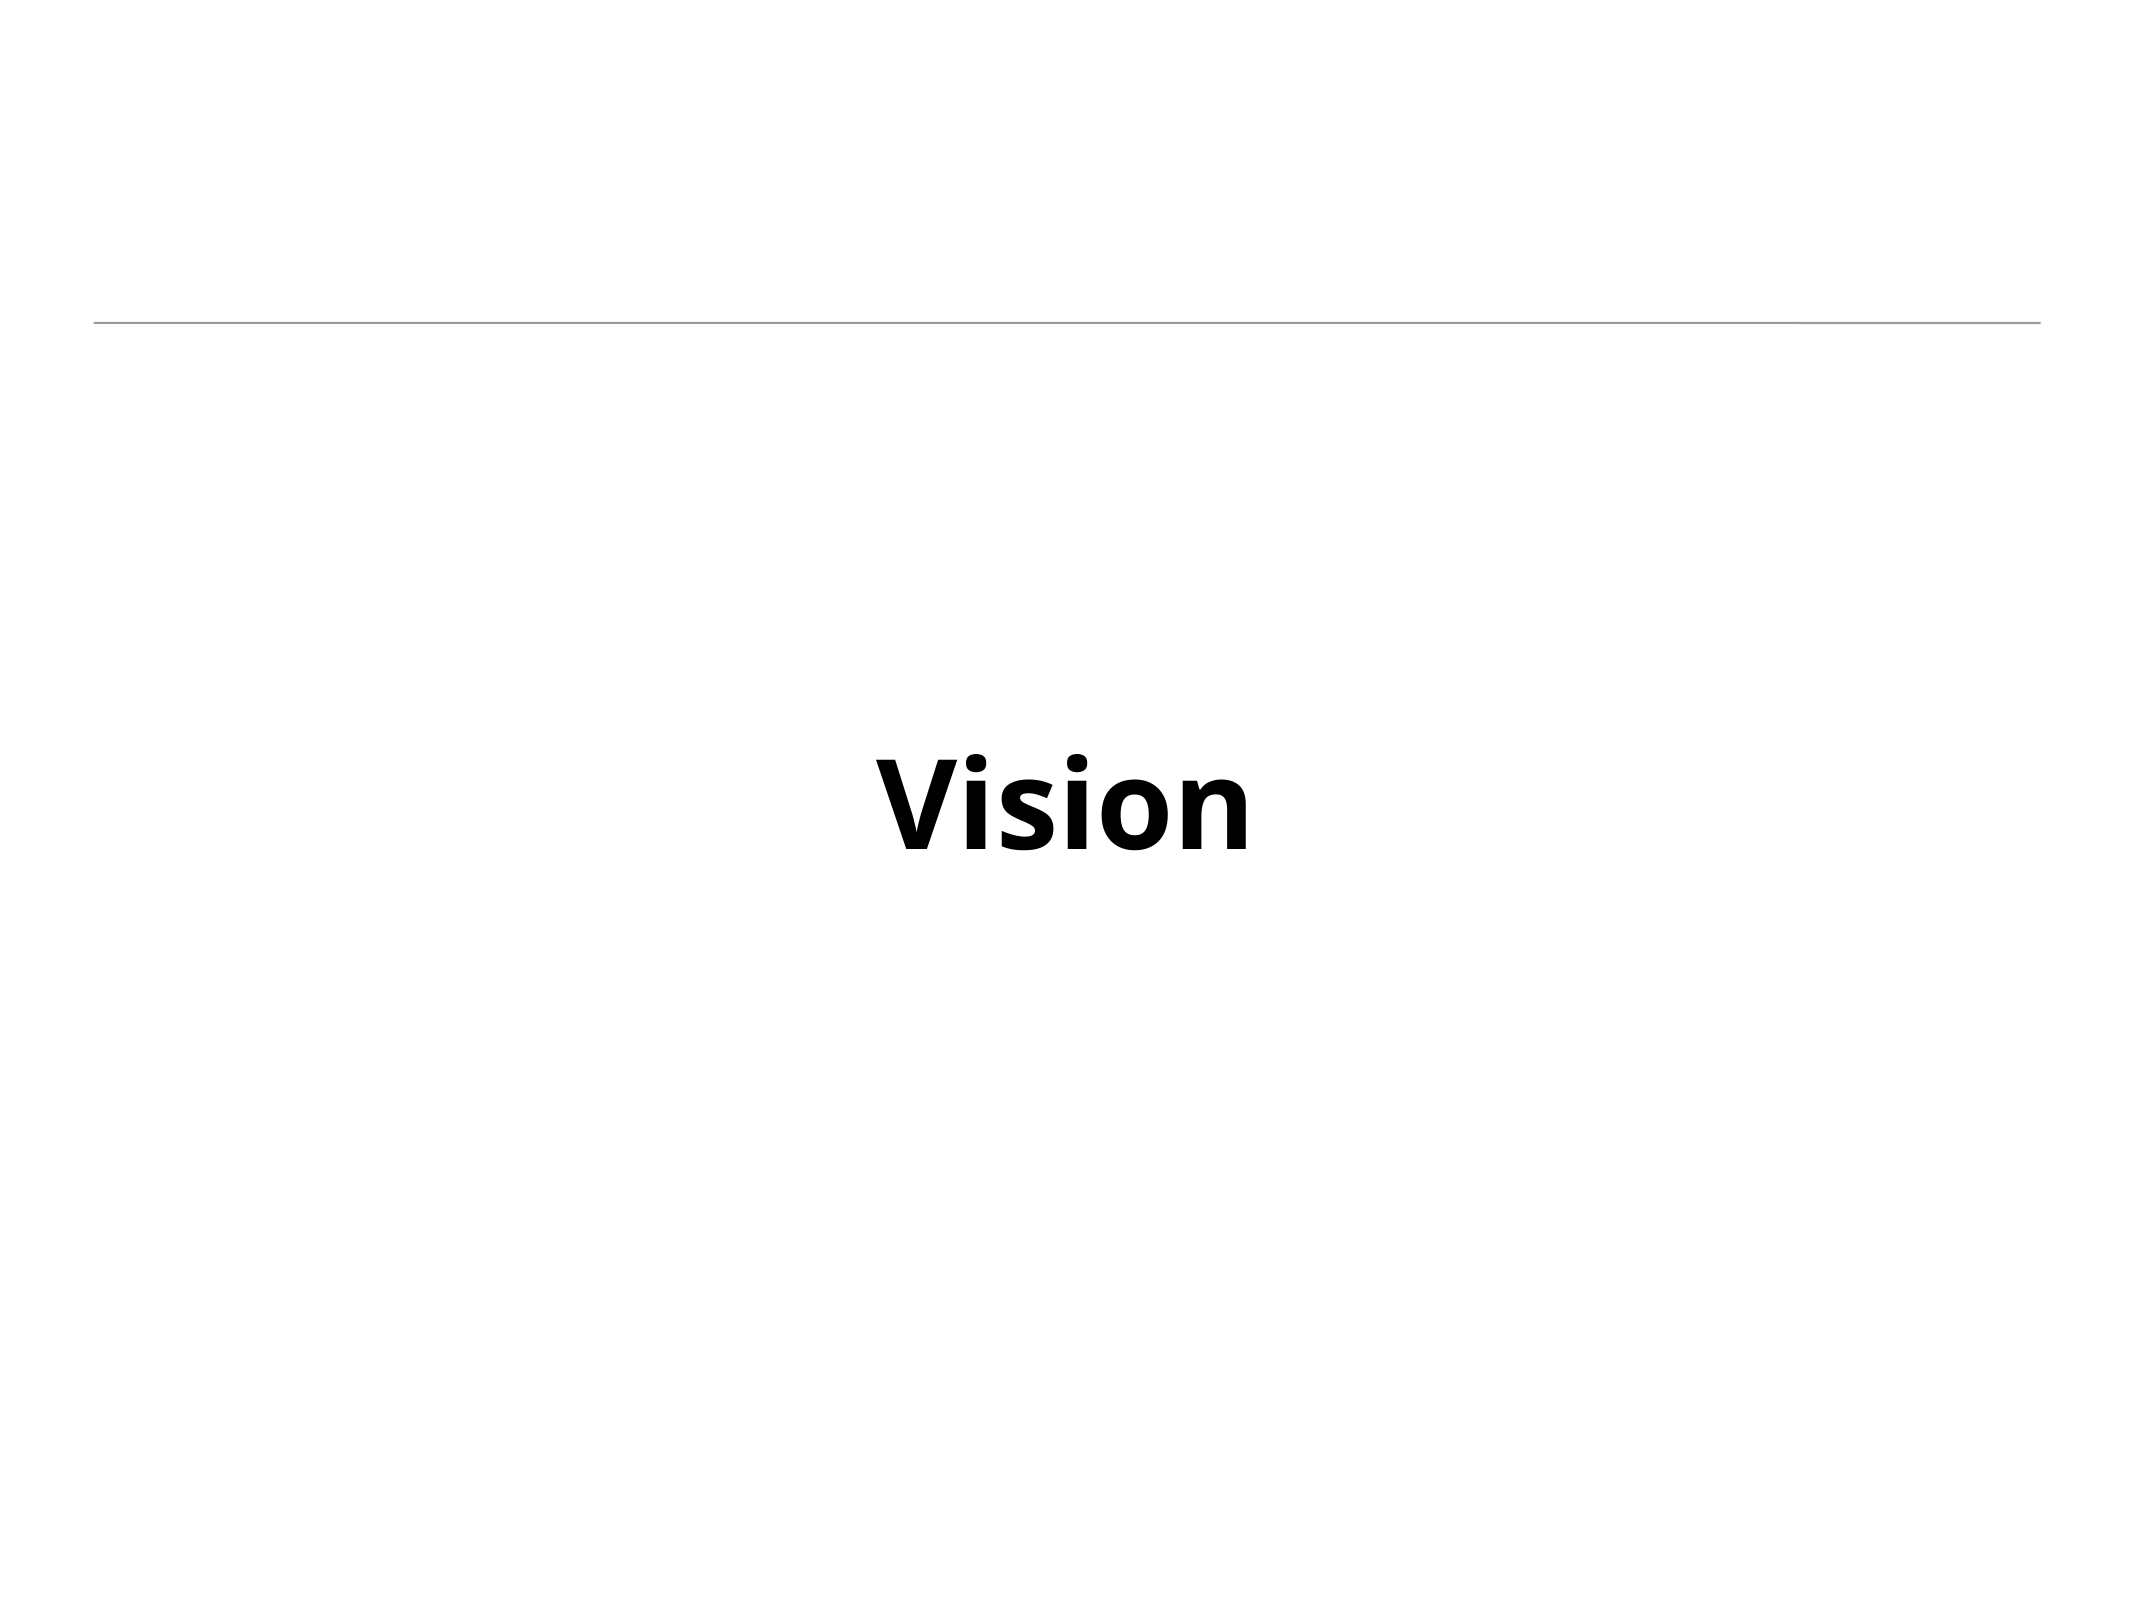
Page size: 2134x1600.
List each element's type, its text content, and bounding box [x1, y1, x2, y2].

text_box Vision [843, 716, 1290, 884]
